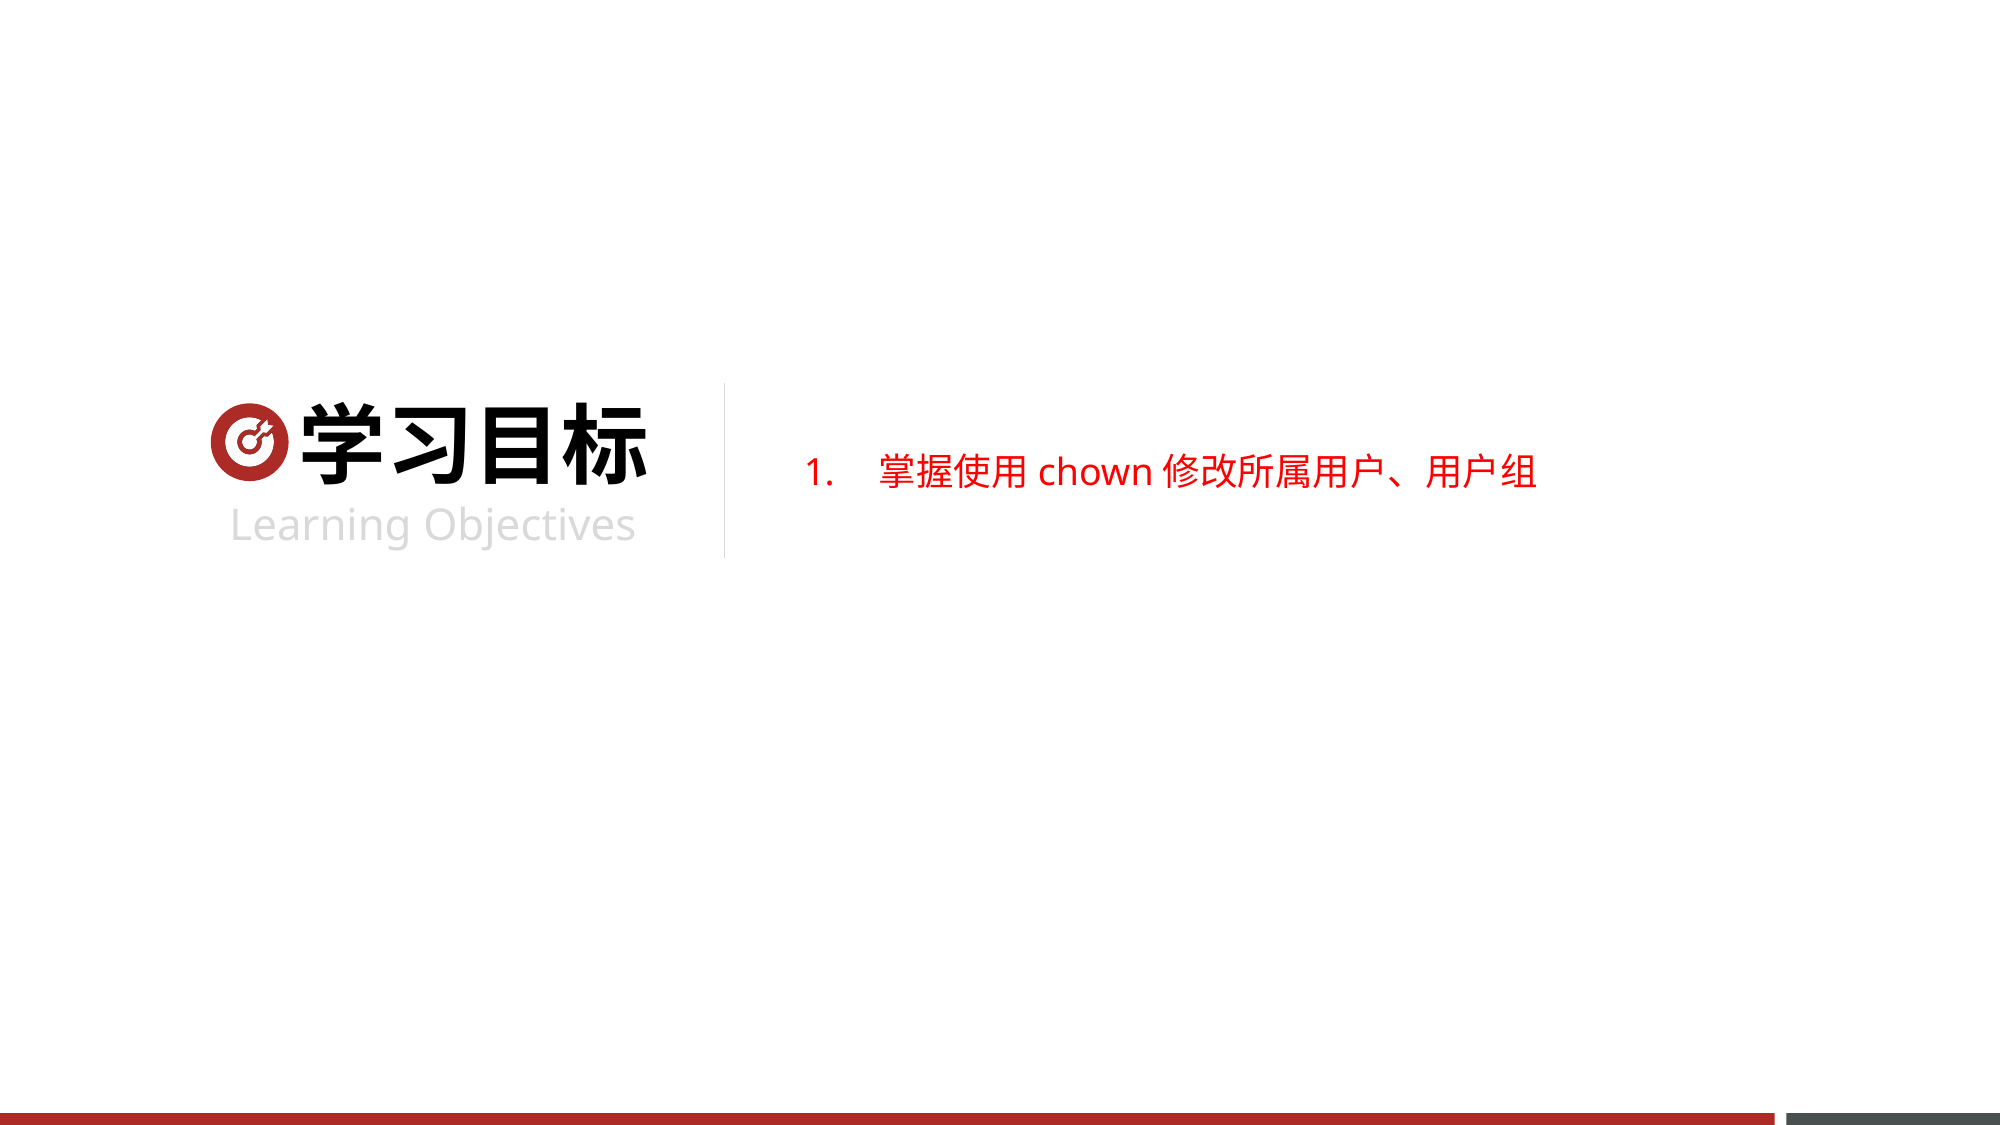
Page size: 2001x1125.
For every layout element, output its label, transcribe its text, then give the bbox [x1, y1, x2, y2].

picture [216, 408, 283, 476]
list 掌握使用chown修改所属用户、用户组 [789, 235, 1823, 661]
